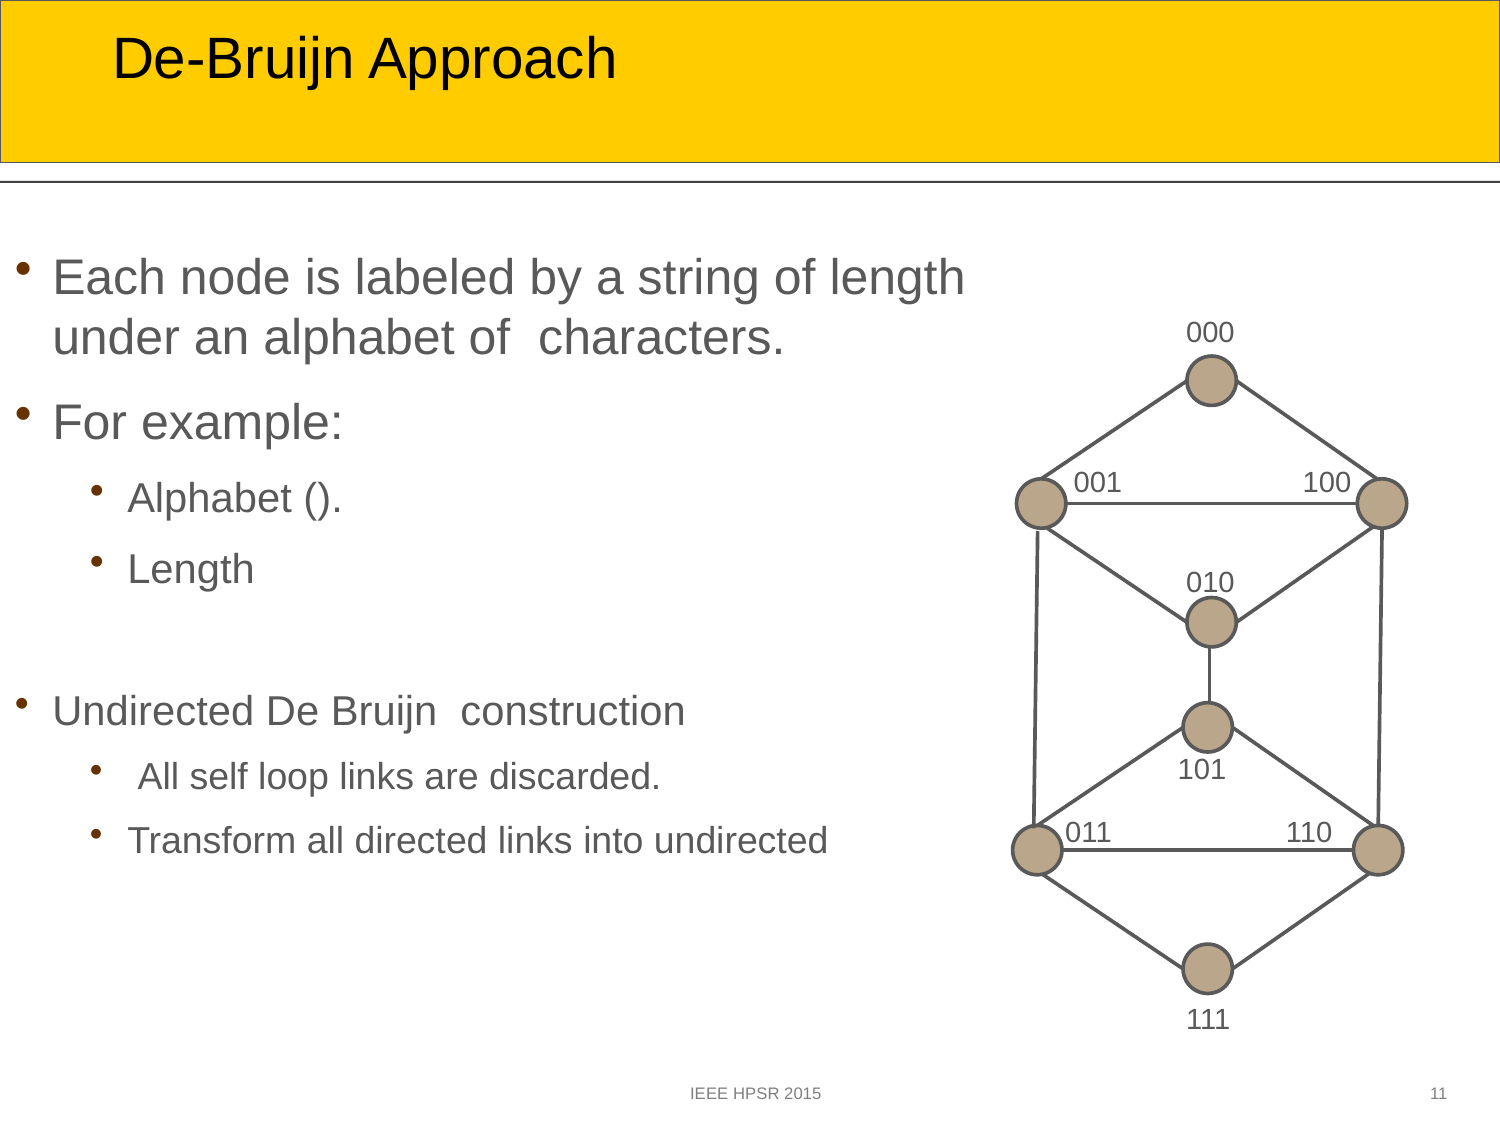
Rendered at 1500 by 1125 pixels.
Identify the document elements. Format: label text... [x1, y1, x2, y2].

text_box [1042, 727, 1184, 826]
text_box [1033, 530, 1038, 829]
text_box [1183, 702, 1233, 743]
text_box [1183, 944, 1232, 993]
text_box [1232, 727, 1372, 826]
text_box [1188, 606, 1236, 647]
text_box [1037, 870, 1184, 970]
text_box 010 [1193, 555, 1230, 606]
text_box [1187, 356, 1237, 406]
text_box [1377, 527, 1383, 826]
text_box 011 [1050, 834, 1127, 856]
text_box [1040, 380, 1188, 480]
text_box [1236, 380, 1378, 480]
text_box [1040, 523, 1188, 623]
text_box 001 [1058, 486, 1138, 506]
text_box [1358, 478, 1407, 529]
text_box [1012, 827, 1061, 875]
text_box [1353, 827, 1403, 875]
text_box [1016, 479, 1066, 528]
title De-Bruijn Approach [96, 12, 1448, 138]
text_box 100 [1287, 486, 1367, 506]
text_box 111 [1171, 993, 1246, 1043]
text_box 110 [1271, 834, 1348, 849]
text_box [1236, 523, 1378, 623]
slide_number 11 [1324, 1074, 1463, 1113]
text_box 101 [1188, 743, 1227, 793]
text_box 000 [1171, 306, 1250, 356]
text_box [1232, 870, 1374, 970]
footer IEEE HPSR 2015 [674, 1074, 1063, 1113]
